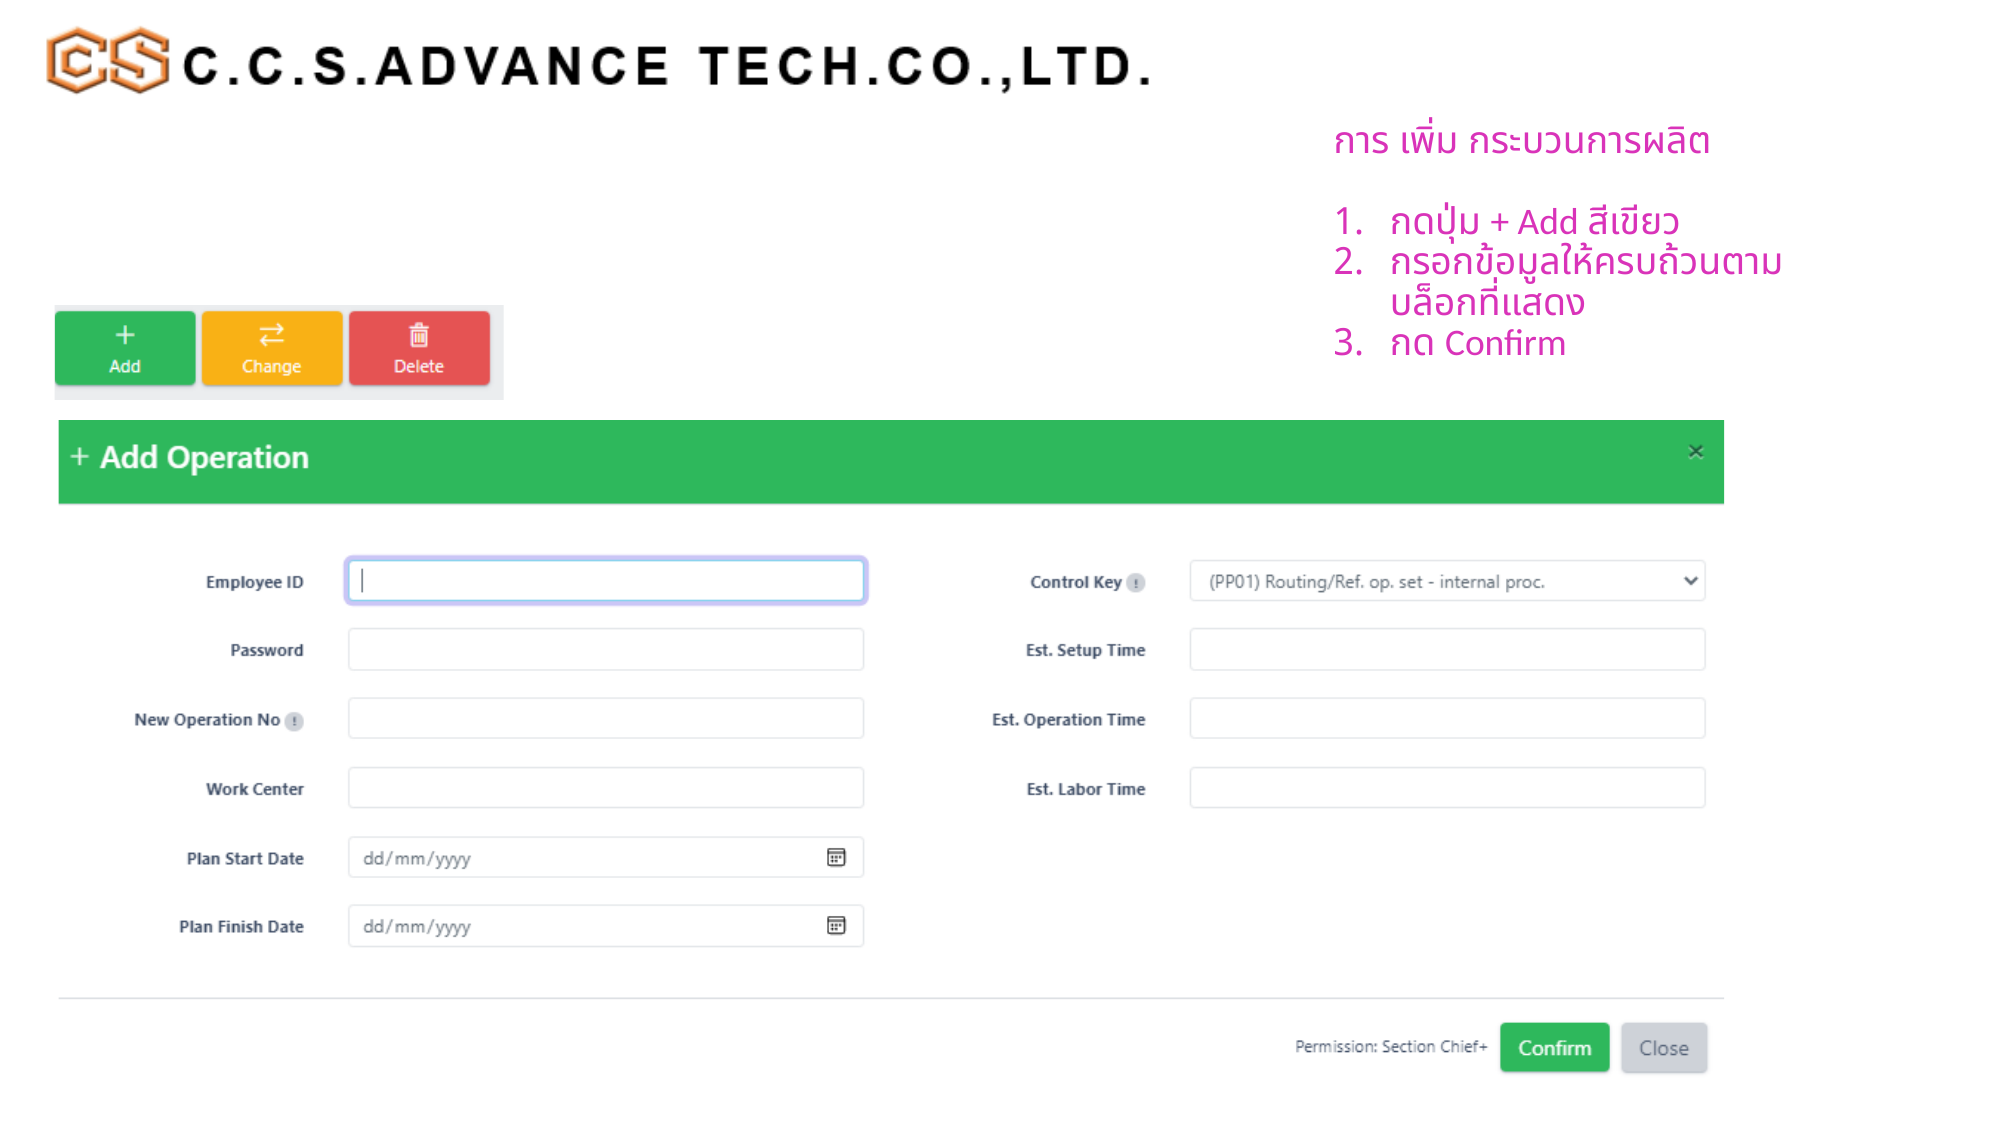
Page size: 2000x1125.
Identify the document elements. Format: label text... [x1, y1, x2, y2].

text_box การ เพิ่ม กระบวนการผลิต กดปุ่ม + Add สีเขียว กรอกข้อมูลให้ครบถ้วนตามบล็อกที่แสดง กด Confirm [1318, 113, 1874, 533]
picture [39, 21, 1172, 110]
picture [58, 420, 1725, 1081]
picture [54, 305, 504, 400]
